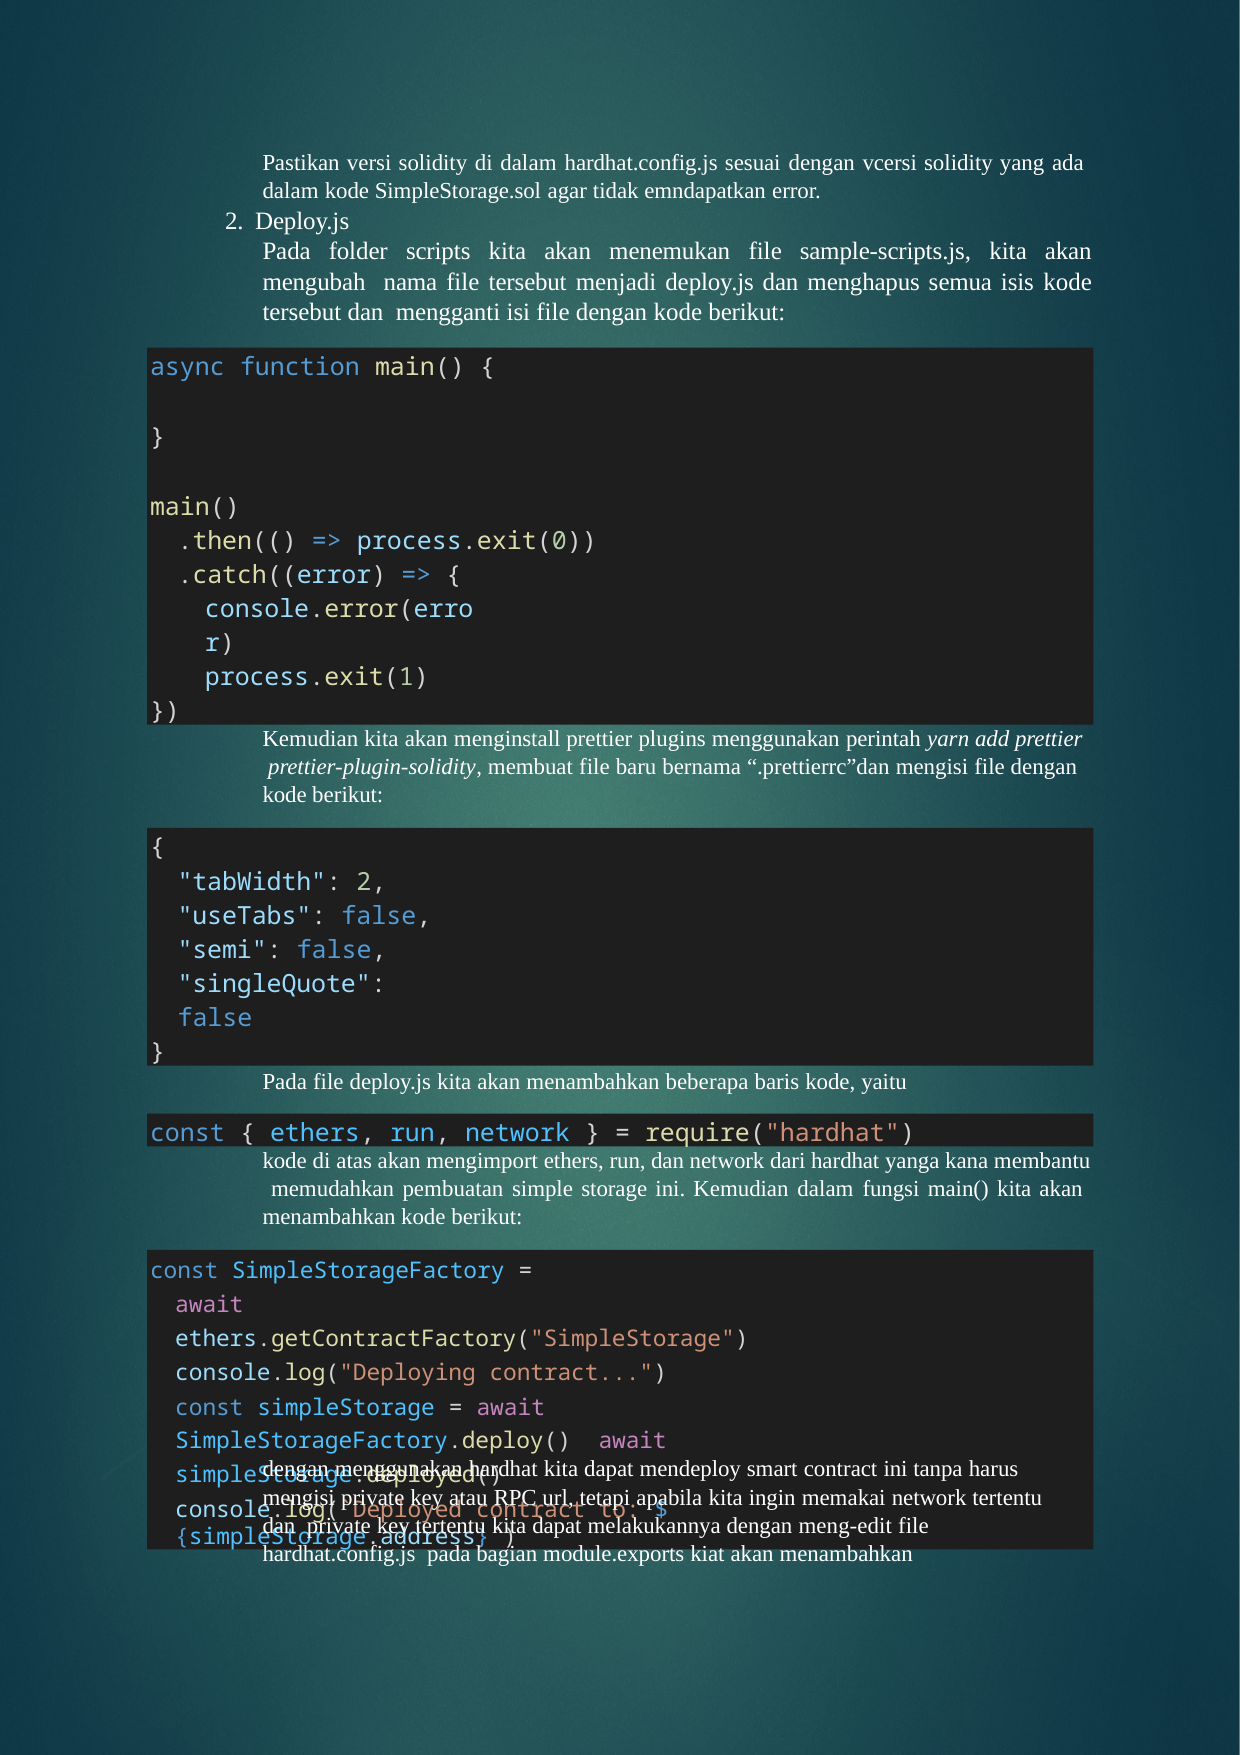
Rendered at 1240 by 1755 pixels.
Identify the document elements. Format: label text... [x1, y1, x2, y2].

text_box kode di atas akan mengimport ethers, run, dan network dari hardhat yanga kana membantu memudahkan pembuatan simple storage ini. Kemudian dalam fungsi main() kita akan menambahkan kode berikut: [260, 1143, 1093, 1230]
text_box async function main() { } main() .then(() => process.exit(0)) .catch((error) => { console.error(error) process.exit(1) }) [147, 347, 1094, 725]
text_box Kemudian kita akan menginstall prettier plugins menggunakan perintah yarn add prettier prettier-plugin-solidity, membuat file baru bernama “.prettierrc”dan mengisi file dengan kode berikut: [260, 721, 1085, 808]
text_box { "tabWidth": 2, "useTabs": false, "semi": false, "singleQuote": false } [147, 827, 1094, 1066]
text_box const SimpleStorageFactory = await ethers.getContractFactory("SimpleStorage") console.log("Deploying contract...") const simpleStorage = await SimpleStorageFactory.deploy() await simpleStorage.deployed() console.log(`Deployed contract to: ${simpleStorage.address}`) [147, 1249, 1094, 1550]
text_box Pastikan versi solidity di dalam hardhat.config.js sesuai dengan vcersi solidity yang ada dalam kode SimpleStorage.sol agar tidak emndapatkan error. 2. Deploy.js Pada folder scripts kita akan menemukan file sample-scripts.js, kita akan mengubah nama file tersebut menjadi deploy.js dan menghapus semua isis kode tersebut dan mengganti isi file dengan kode berikut: [222, 145, 1093, 326]
text_box Pada file deploy.js kita akan menambahkan beberapa baris kode, yaitu [260, 1063, 910, 1094]
text_box const { ethers, run, network } = require("hardhat") [147, 1113, 1094, 1147]
text_box dengan menggunakan hardhat kita dapat mendeploy smart contract ini tanpa harus mengisi private key atau RPC url, tetapi apabila kita ingin memakai network tertentu dan private key tertentu kita dapat melakukannya dengan meng-edit file hardhat.config.js pada bagian module.exports kiat akan menambahkan [260, 1451, 1082, 1566]
